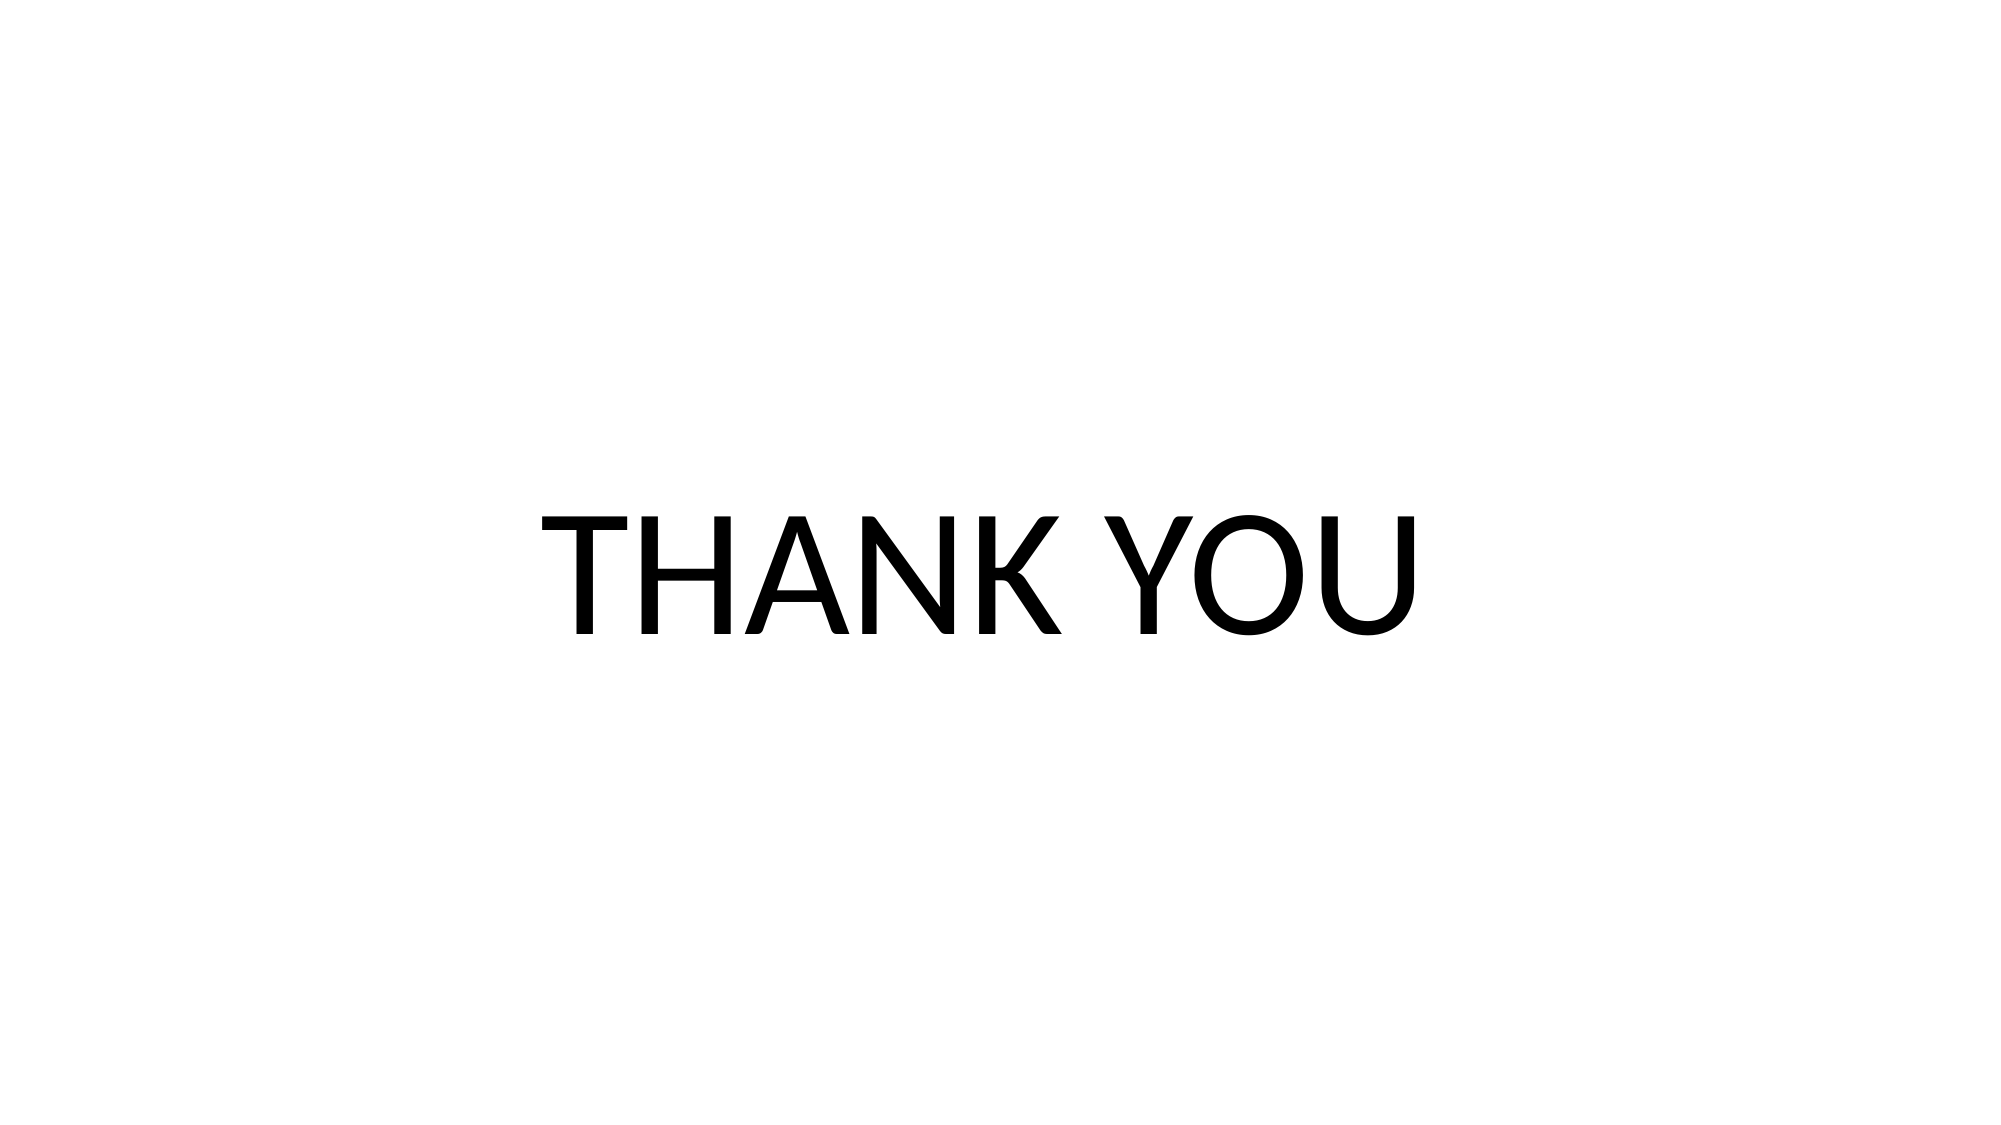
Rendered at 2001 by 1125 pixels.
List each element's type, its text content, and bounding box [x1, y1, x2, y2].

text_box THANK YOU [171, 443, 1797, 679]
